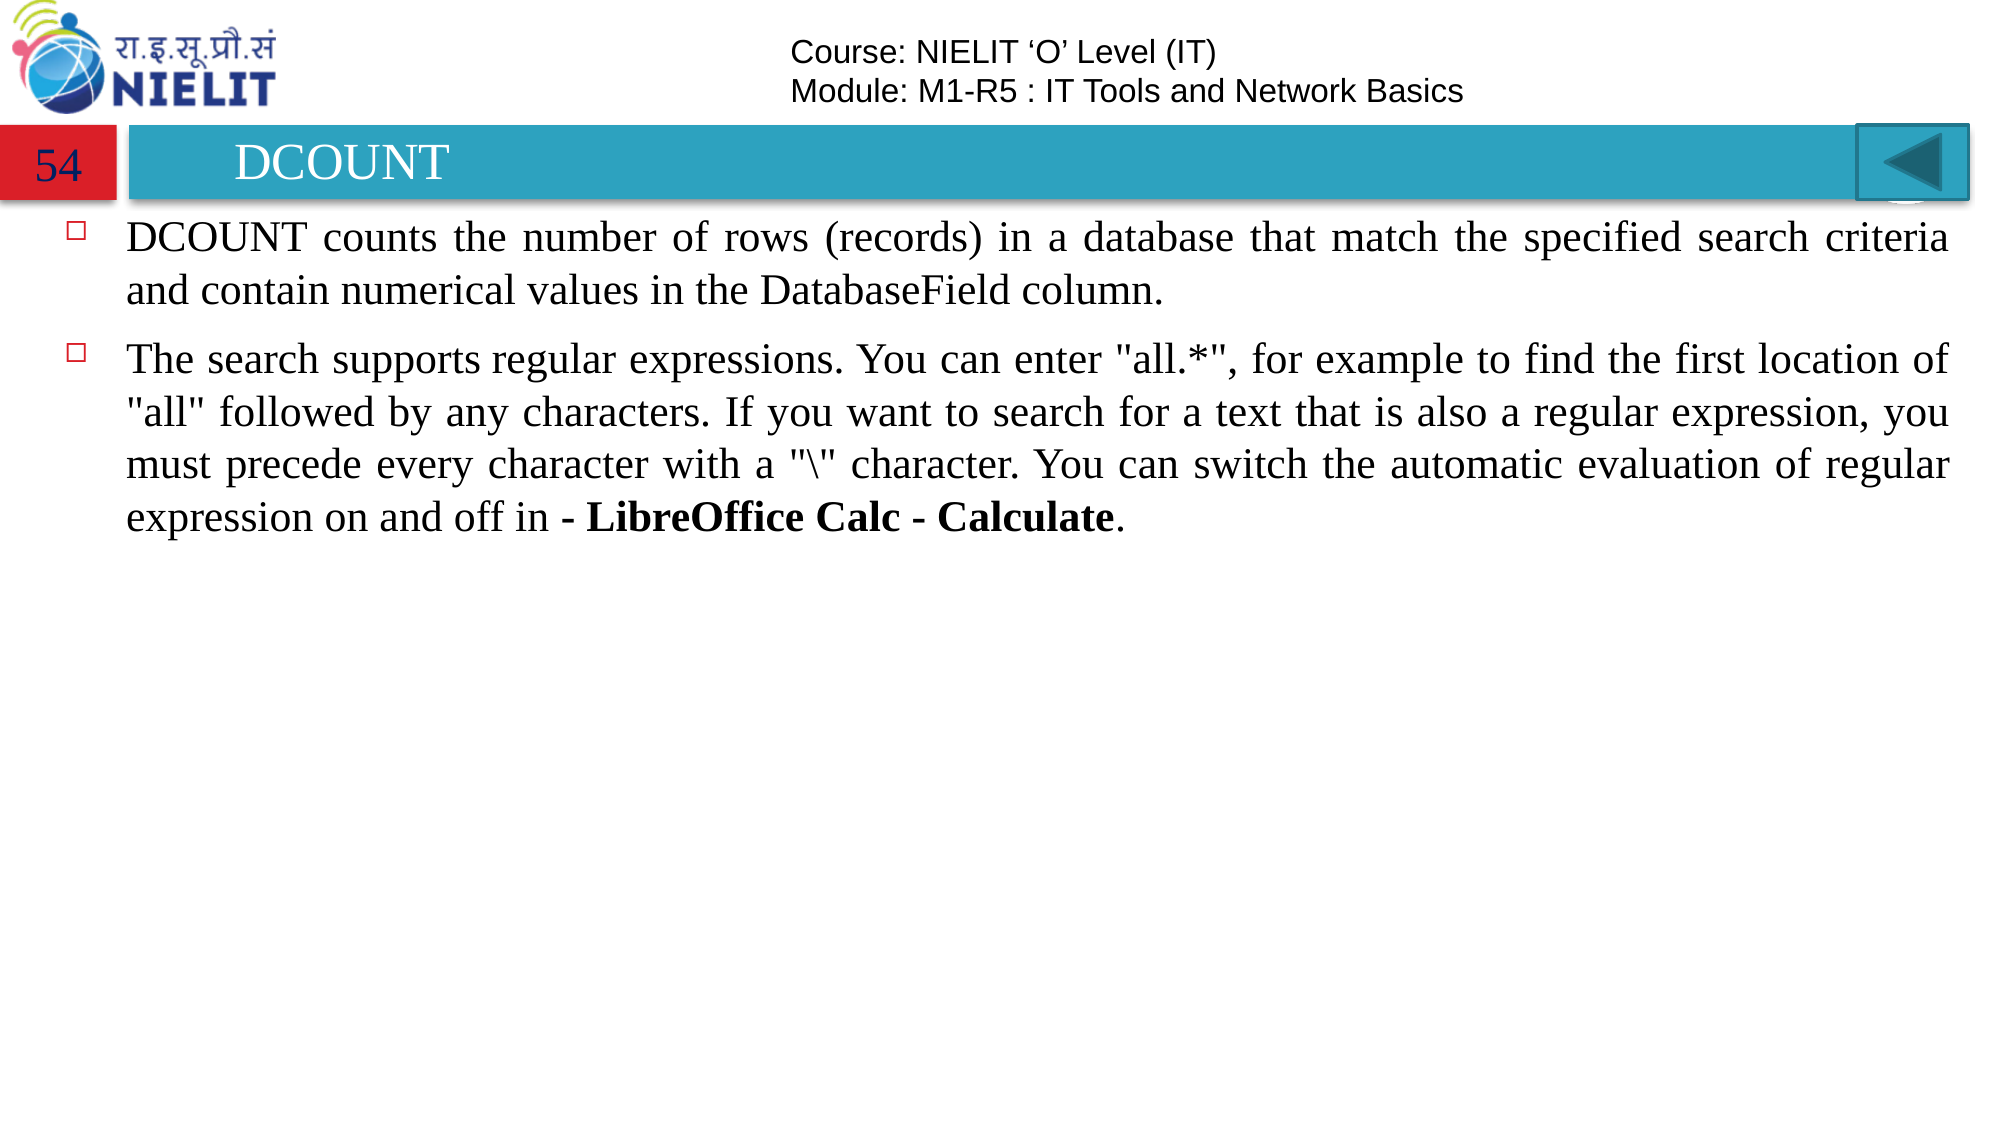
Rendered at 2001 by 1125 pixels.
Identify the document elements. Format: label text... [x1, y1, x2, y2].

title DCOUNT [216, 125, 1969, 199]
picture [12, 0, 276, 114]
list DCOUNT counts the number of rows (records) in a database that match the specified search criteria and contain numerical values in the DatabaseField column. The search supports regular expressions. You can enter "all.*", for example to find the first location of "all" followed by any characters. If you want to search for a text that is also a regular expression, you must precede every character with a "\" character. You can switch the automatic evaluation of regular expression on and off in - LibreOffice Calc - Calculate. [46, 199, 1969, 1005]
slide_number 54 [0, 125, 117, 200]
picture [307, 10, 1891, 121]
